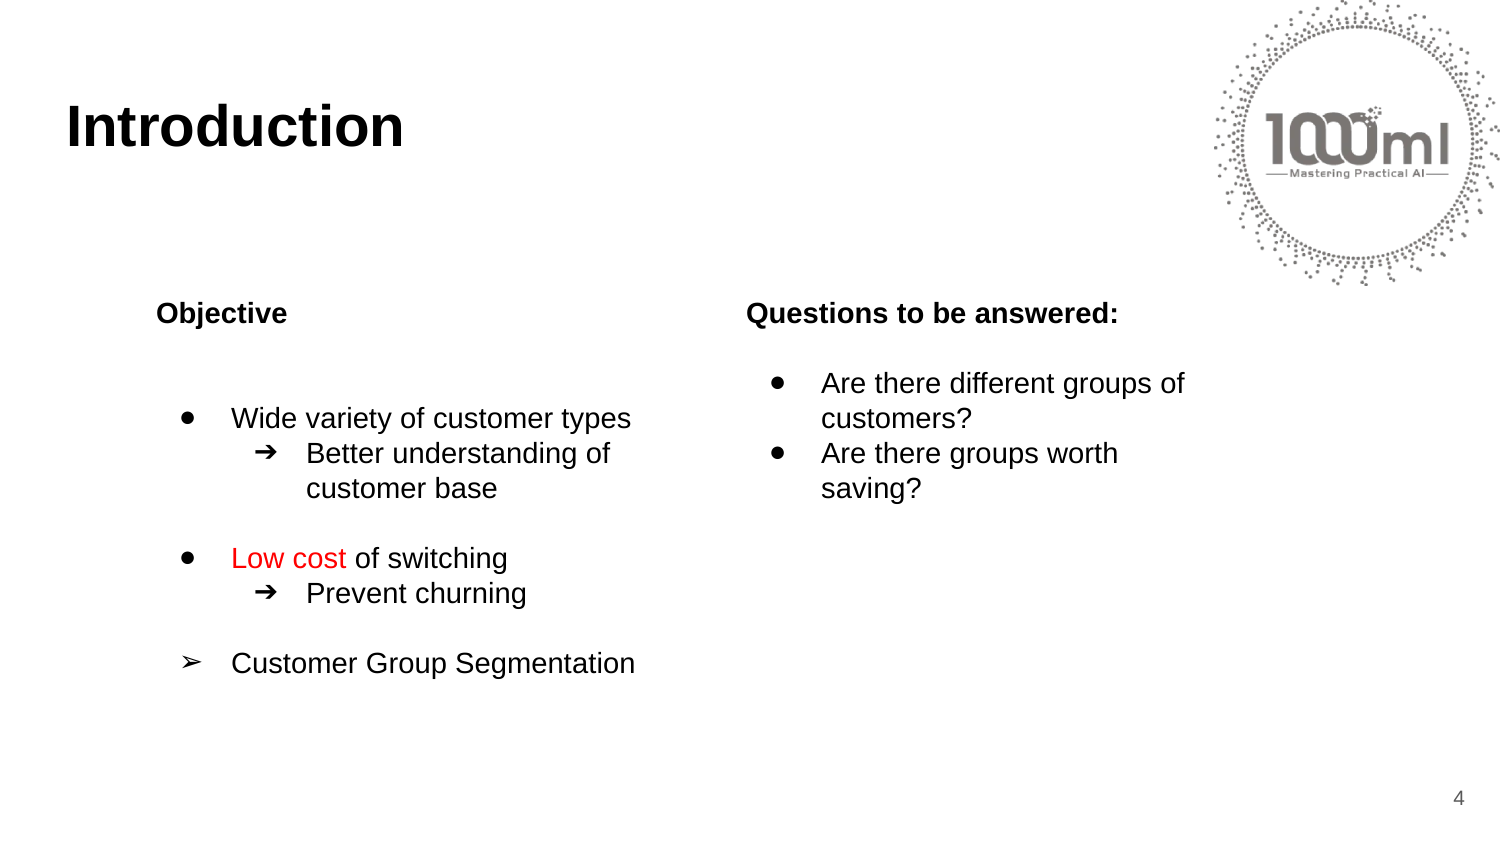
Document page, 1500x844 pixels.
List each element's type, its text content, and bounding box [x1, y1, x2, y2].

title Introduction [51, 72, 1209, 167]
slide_number ‹#› [1389, 764, 1480, 830]
picture [1214, 0, 1500, 286]
text_box Questions to be answered: Are there different groups of customers? Are there groups worth saving? [731, 279, 1215, 599]
text_box Objective Wide variety of customer types Better understanding of customer base Low cost of switching Prevent churning Customer Group Segmentation [141, 279, 667, 565]
